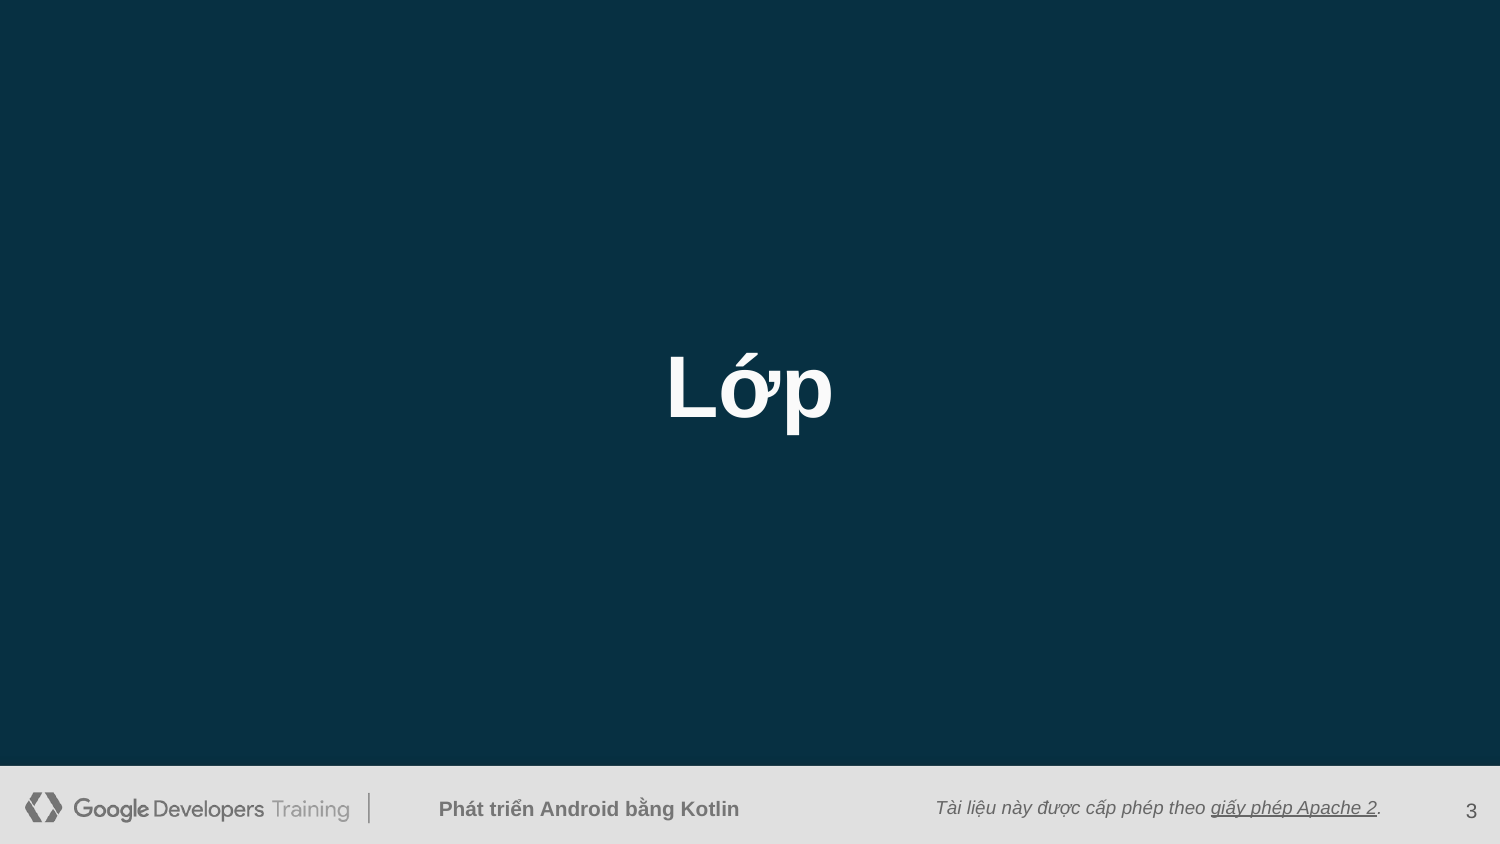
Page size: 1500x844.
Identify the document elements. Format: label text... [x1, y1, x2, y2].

title Lớp [51, 0, 1449, 765]
slide_number ‹#› [1402, 777, 1493, 842]
picture [0, 0, 1500, 844]
